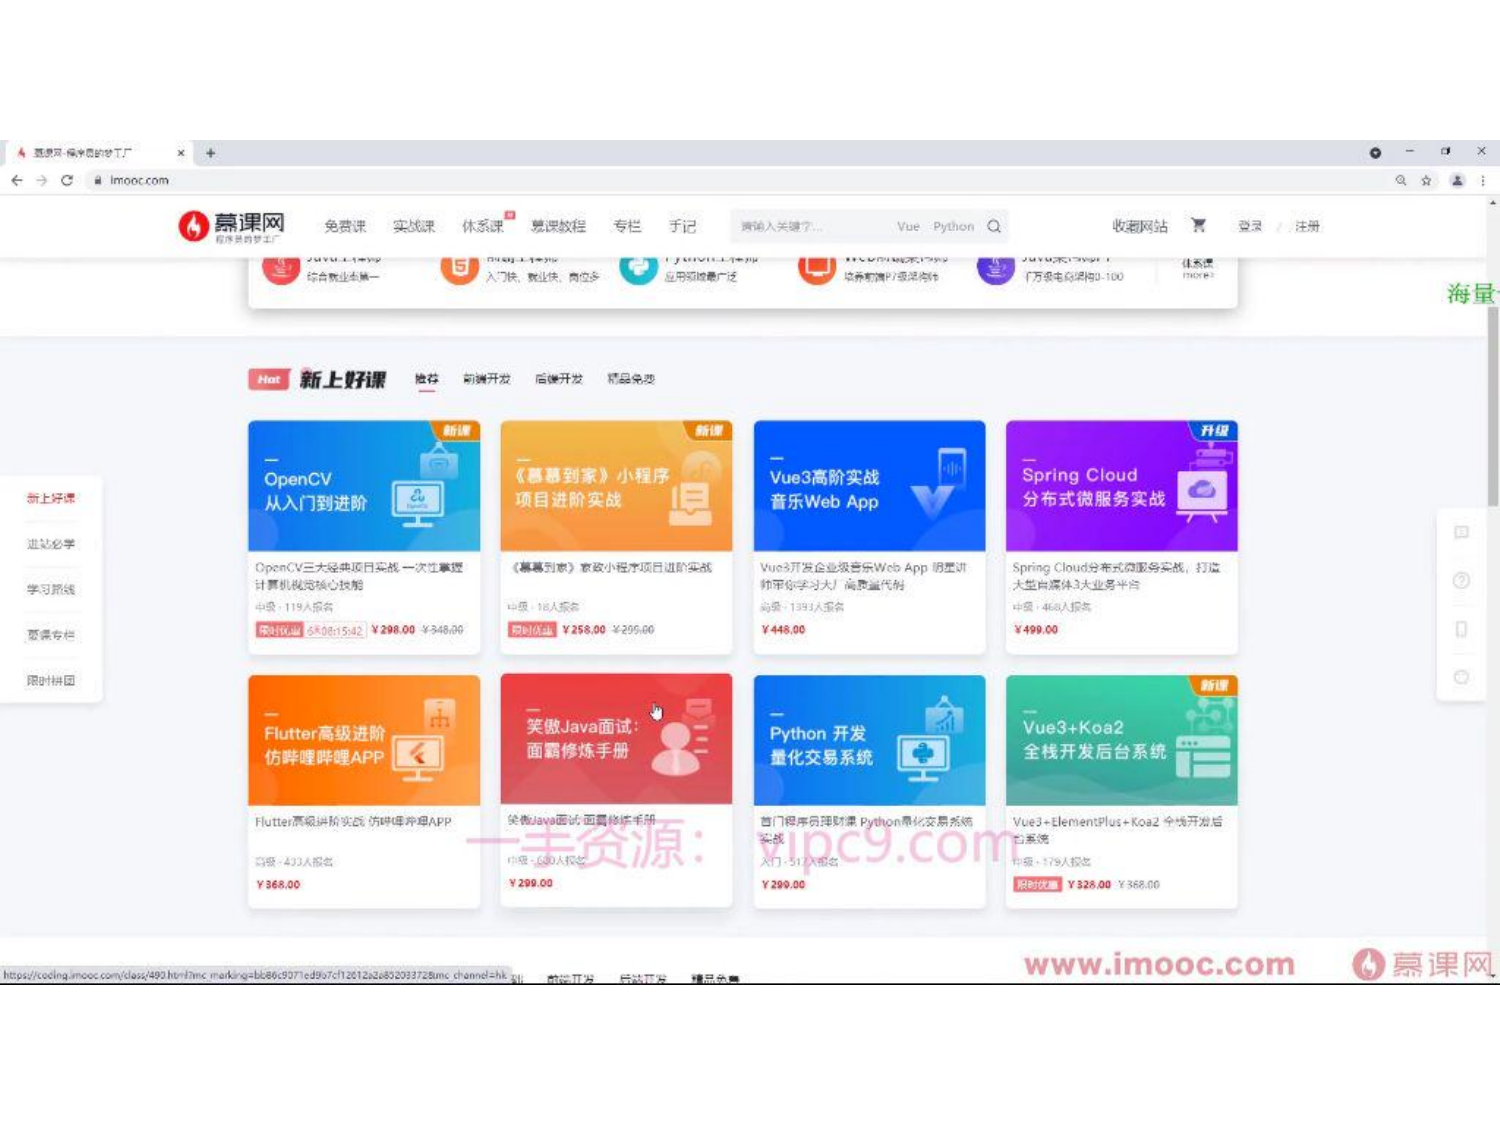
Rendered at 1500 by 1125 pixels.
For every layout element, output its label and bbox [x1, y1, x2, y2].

picture [0, 140, 1500, 985]
